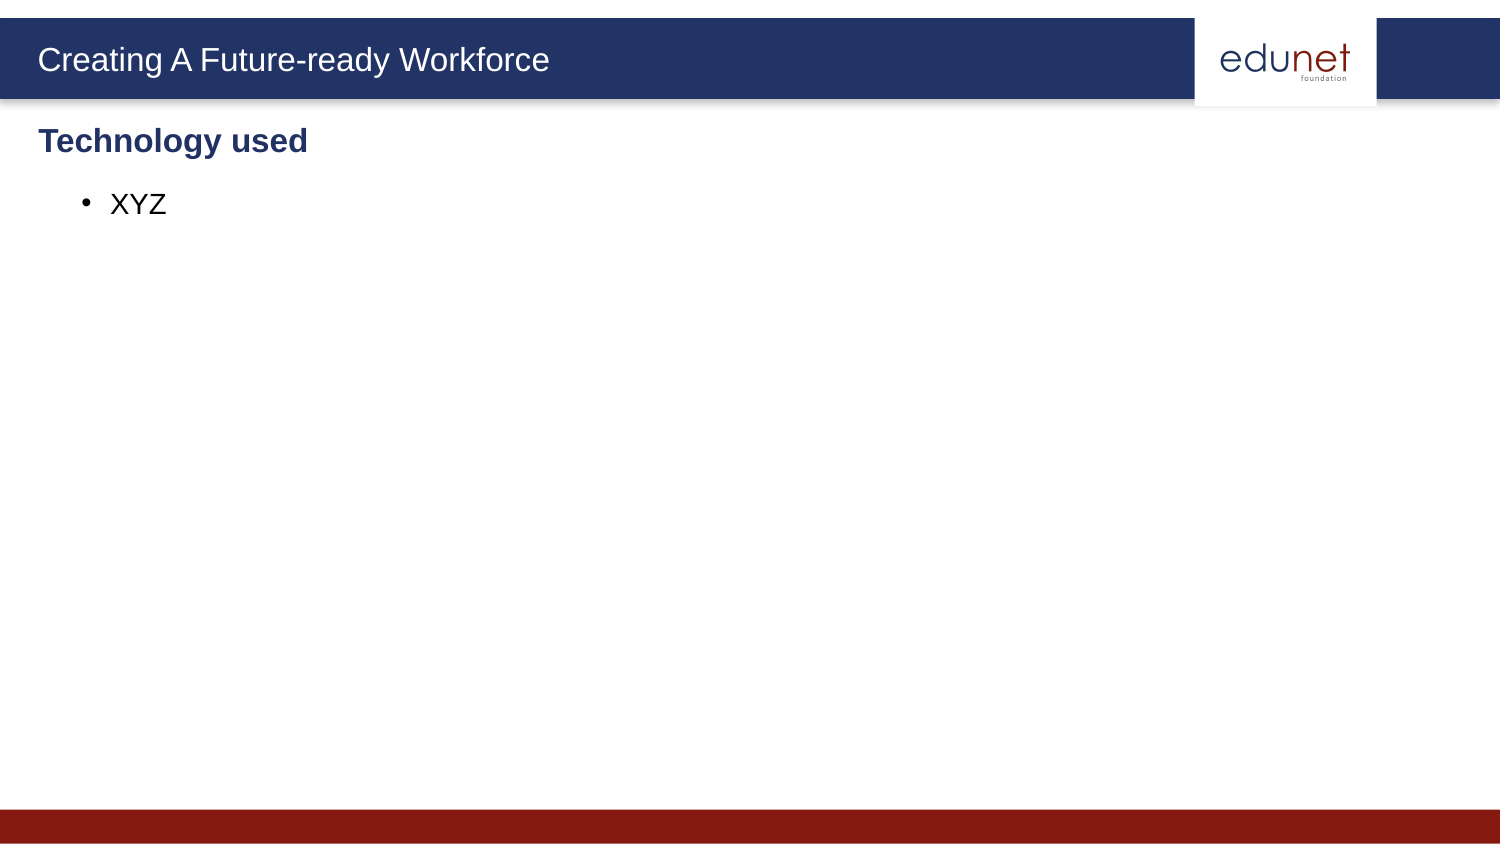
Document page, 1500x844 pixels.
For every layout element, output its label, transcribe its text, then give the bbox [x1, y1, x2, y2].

text_box Technology used [23, 112, 750, 167]
picture [1215, 38, 1356, 86]
text_box XYZ [66, 177, 796, 228]
